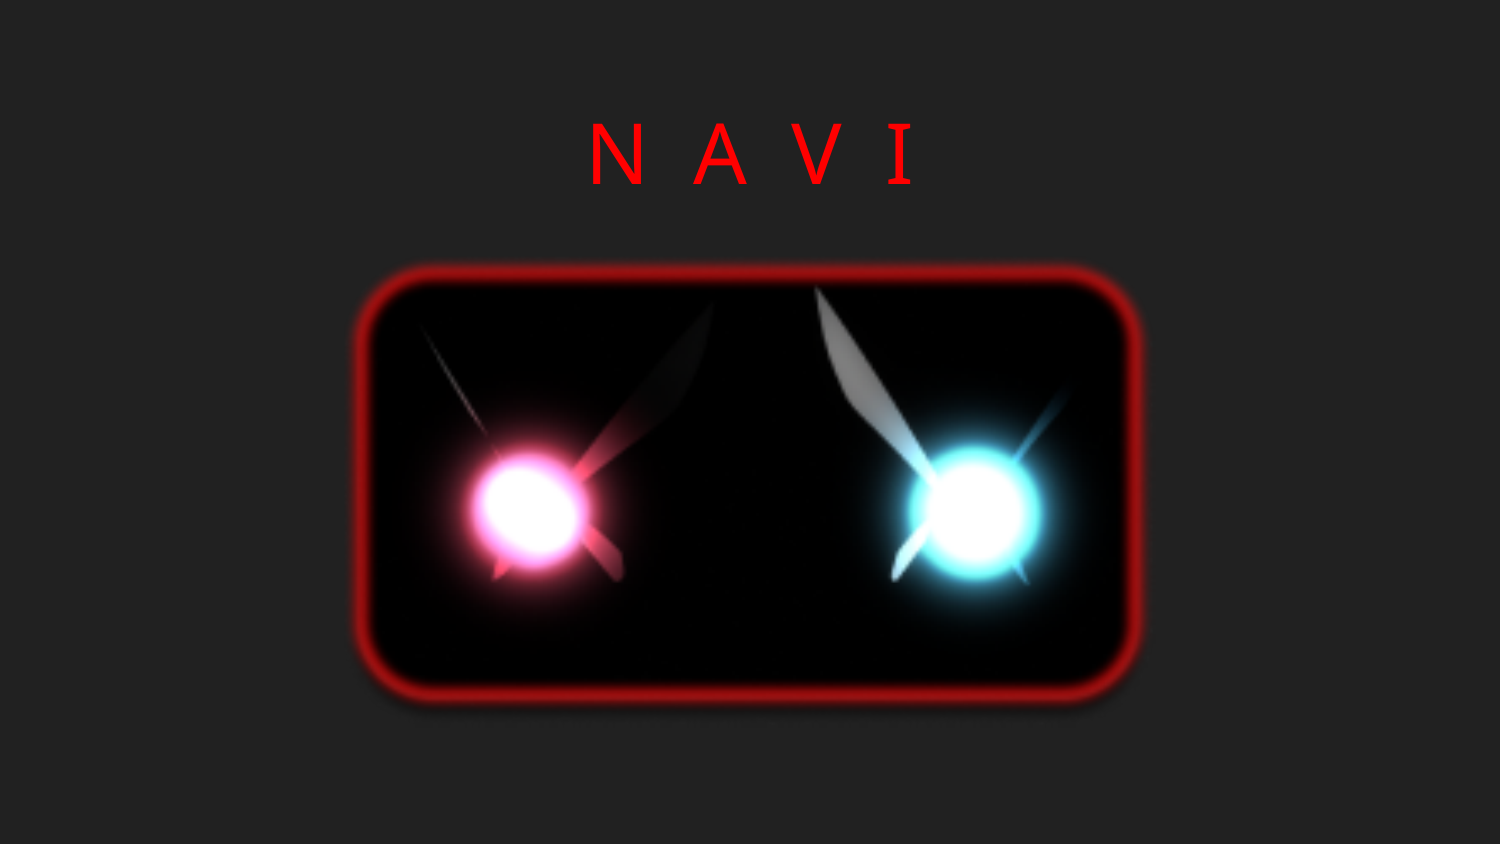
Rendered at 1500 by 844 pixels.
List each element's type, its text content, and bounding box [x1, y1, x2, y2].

title N A V I [51, 78, 1449, 225]
picture [343, 256, 1157, 729]
